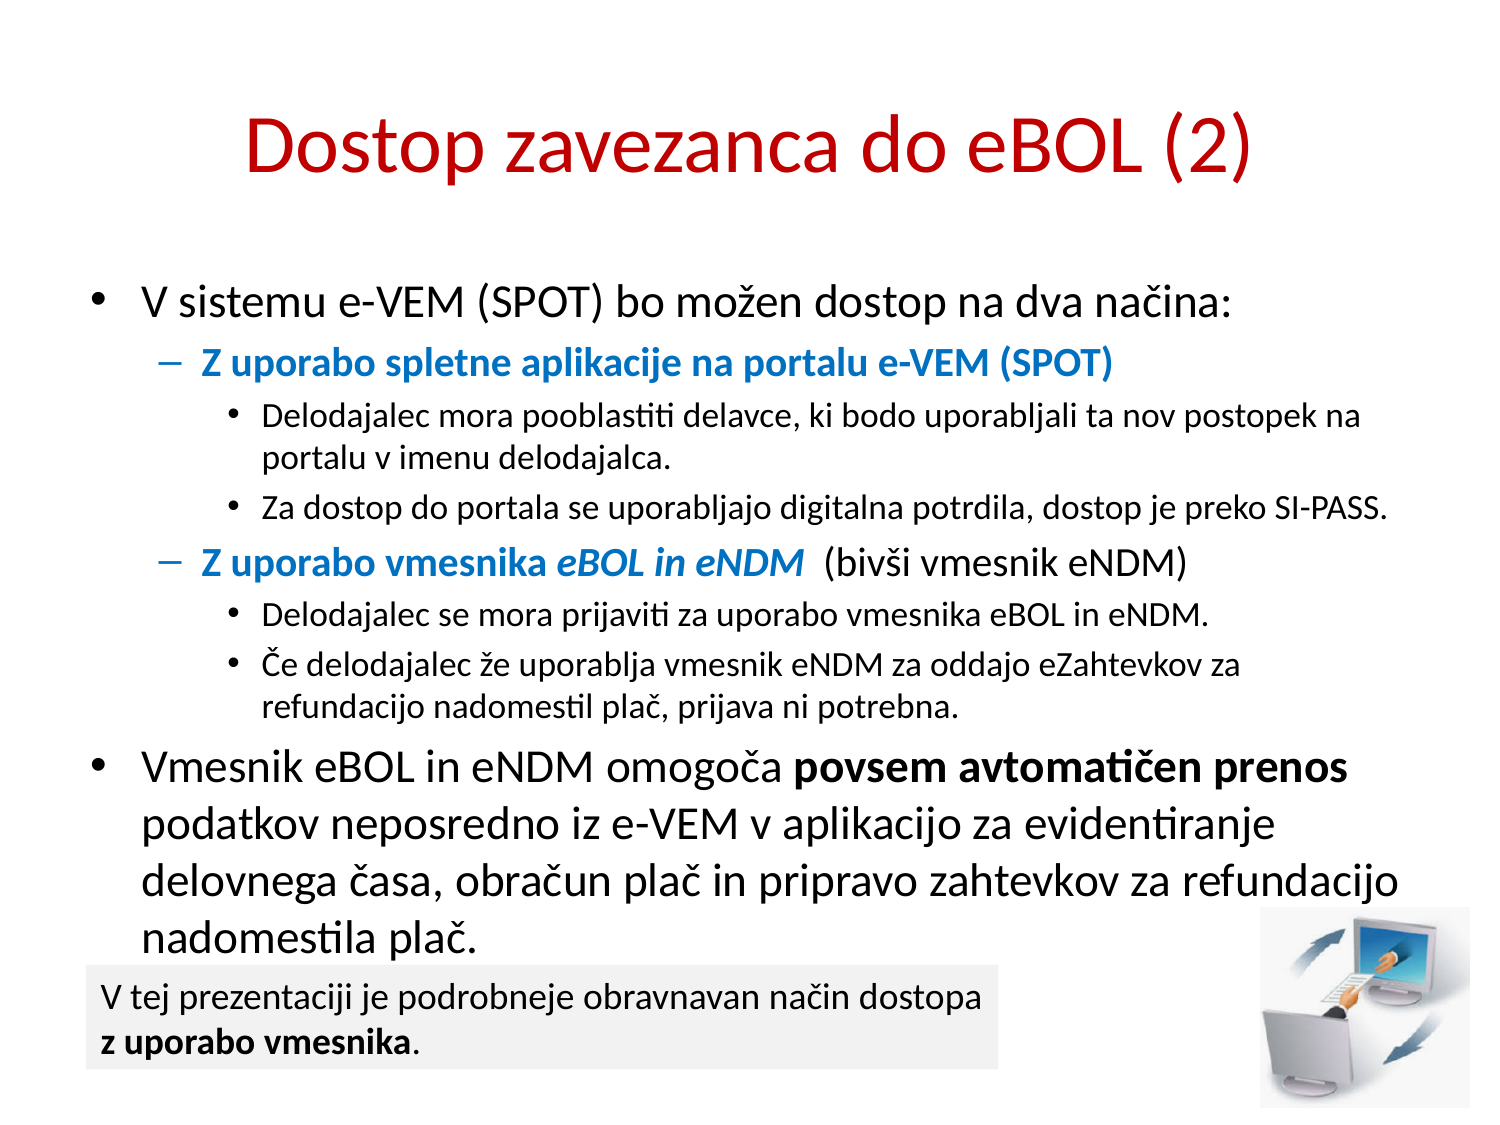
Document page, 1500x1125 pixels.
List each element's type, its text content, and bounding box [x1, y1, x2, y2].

list V sistemu e-VEM (SPOT) bo možen dostop na dva načina: Z uporabo spletne aplikacije na portalu e-VEM (SPOT) Delodajalec mora pooblastiti delavce, ki bodo uporabljali ta nov postopek na portalu v imenu delodajalca. Za dostop do portala se uporabljajo digitalna potrdila, dostop je preko SI-PASS. Z uporabo vmesnika eBOL in eNDM (bivši vmesnik eNDM) Delodajalec se mora prijaviti za uporabo vmesnika eBOL in eNDM. Če delodajalec že uporablja vmesnik eNDM za oddajo eZahtevkov za refundacijo nadomestil plač, prijava ni potrebna. Vmesnik eBOL in eNDM omogoča povsem avtomatičen prenos podatkov neposredno iz e-VEM v aplikacijo za evidentiranje delovnega časa, obračun plač in pripravo zahtevkov za refundacijo nadomestila plač. [75, 262, 1425, 988]
title Dostop zavezanca do eBOL (2) [75, 45, 1425, 233]
text_box V tej prezentaciji je podrobneje obravnavan način dostopa z uporabo vmesnika. [85, 964, 999, 1070]
picture [1257, 904, 1470, 1109]
